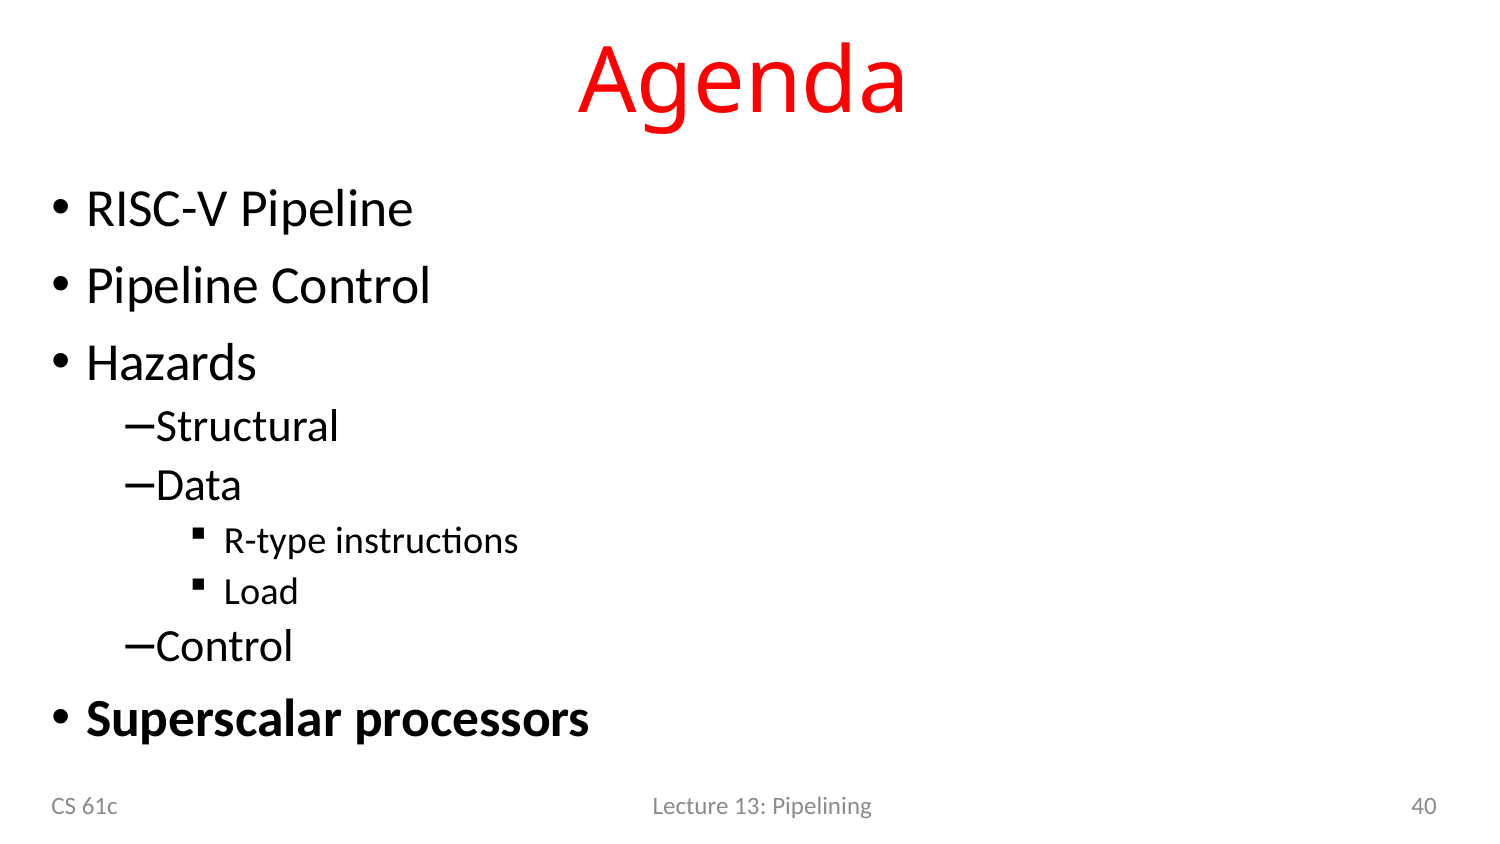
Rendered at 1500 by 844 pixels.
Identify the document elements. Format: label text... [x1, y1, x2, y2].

footer Lecture 13: Pipelining [438, 782, 1087, 827]
slide_number CS 61c [36, 782, 406, 827]
list RISC-V Pipeline Pipeline Control Hazards Structural Data R-type instructions Load Control Superscalar processors [36, 173, 1452, 760]
slide_number 40 [1114, 782, 1452, 827]
title Agenda [36, 17, 1452, 148]
